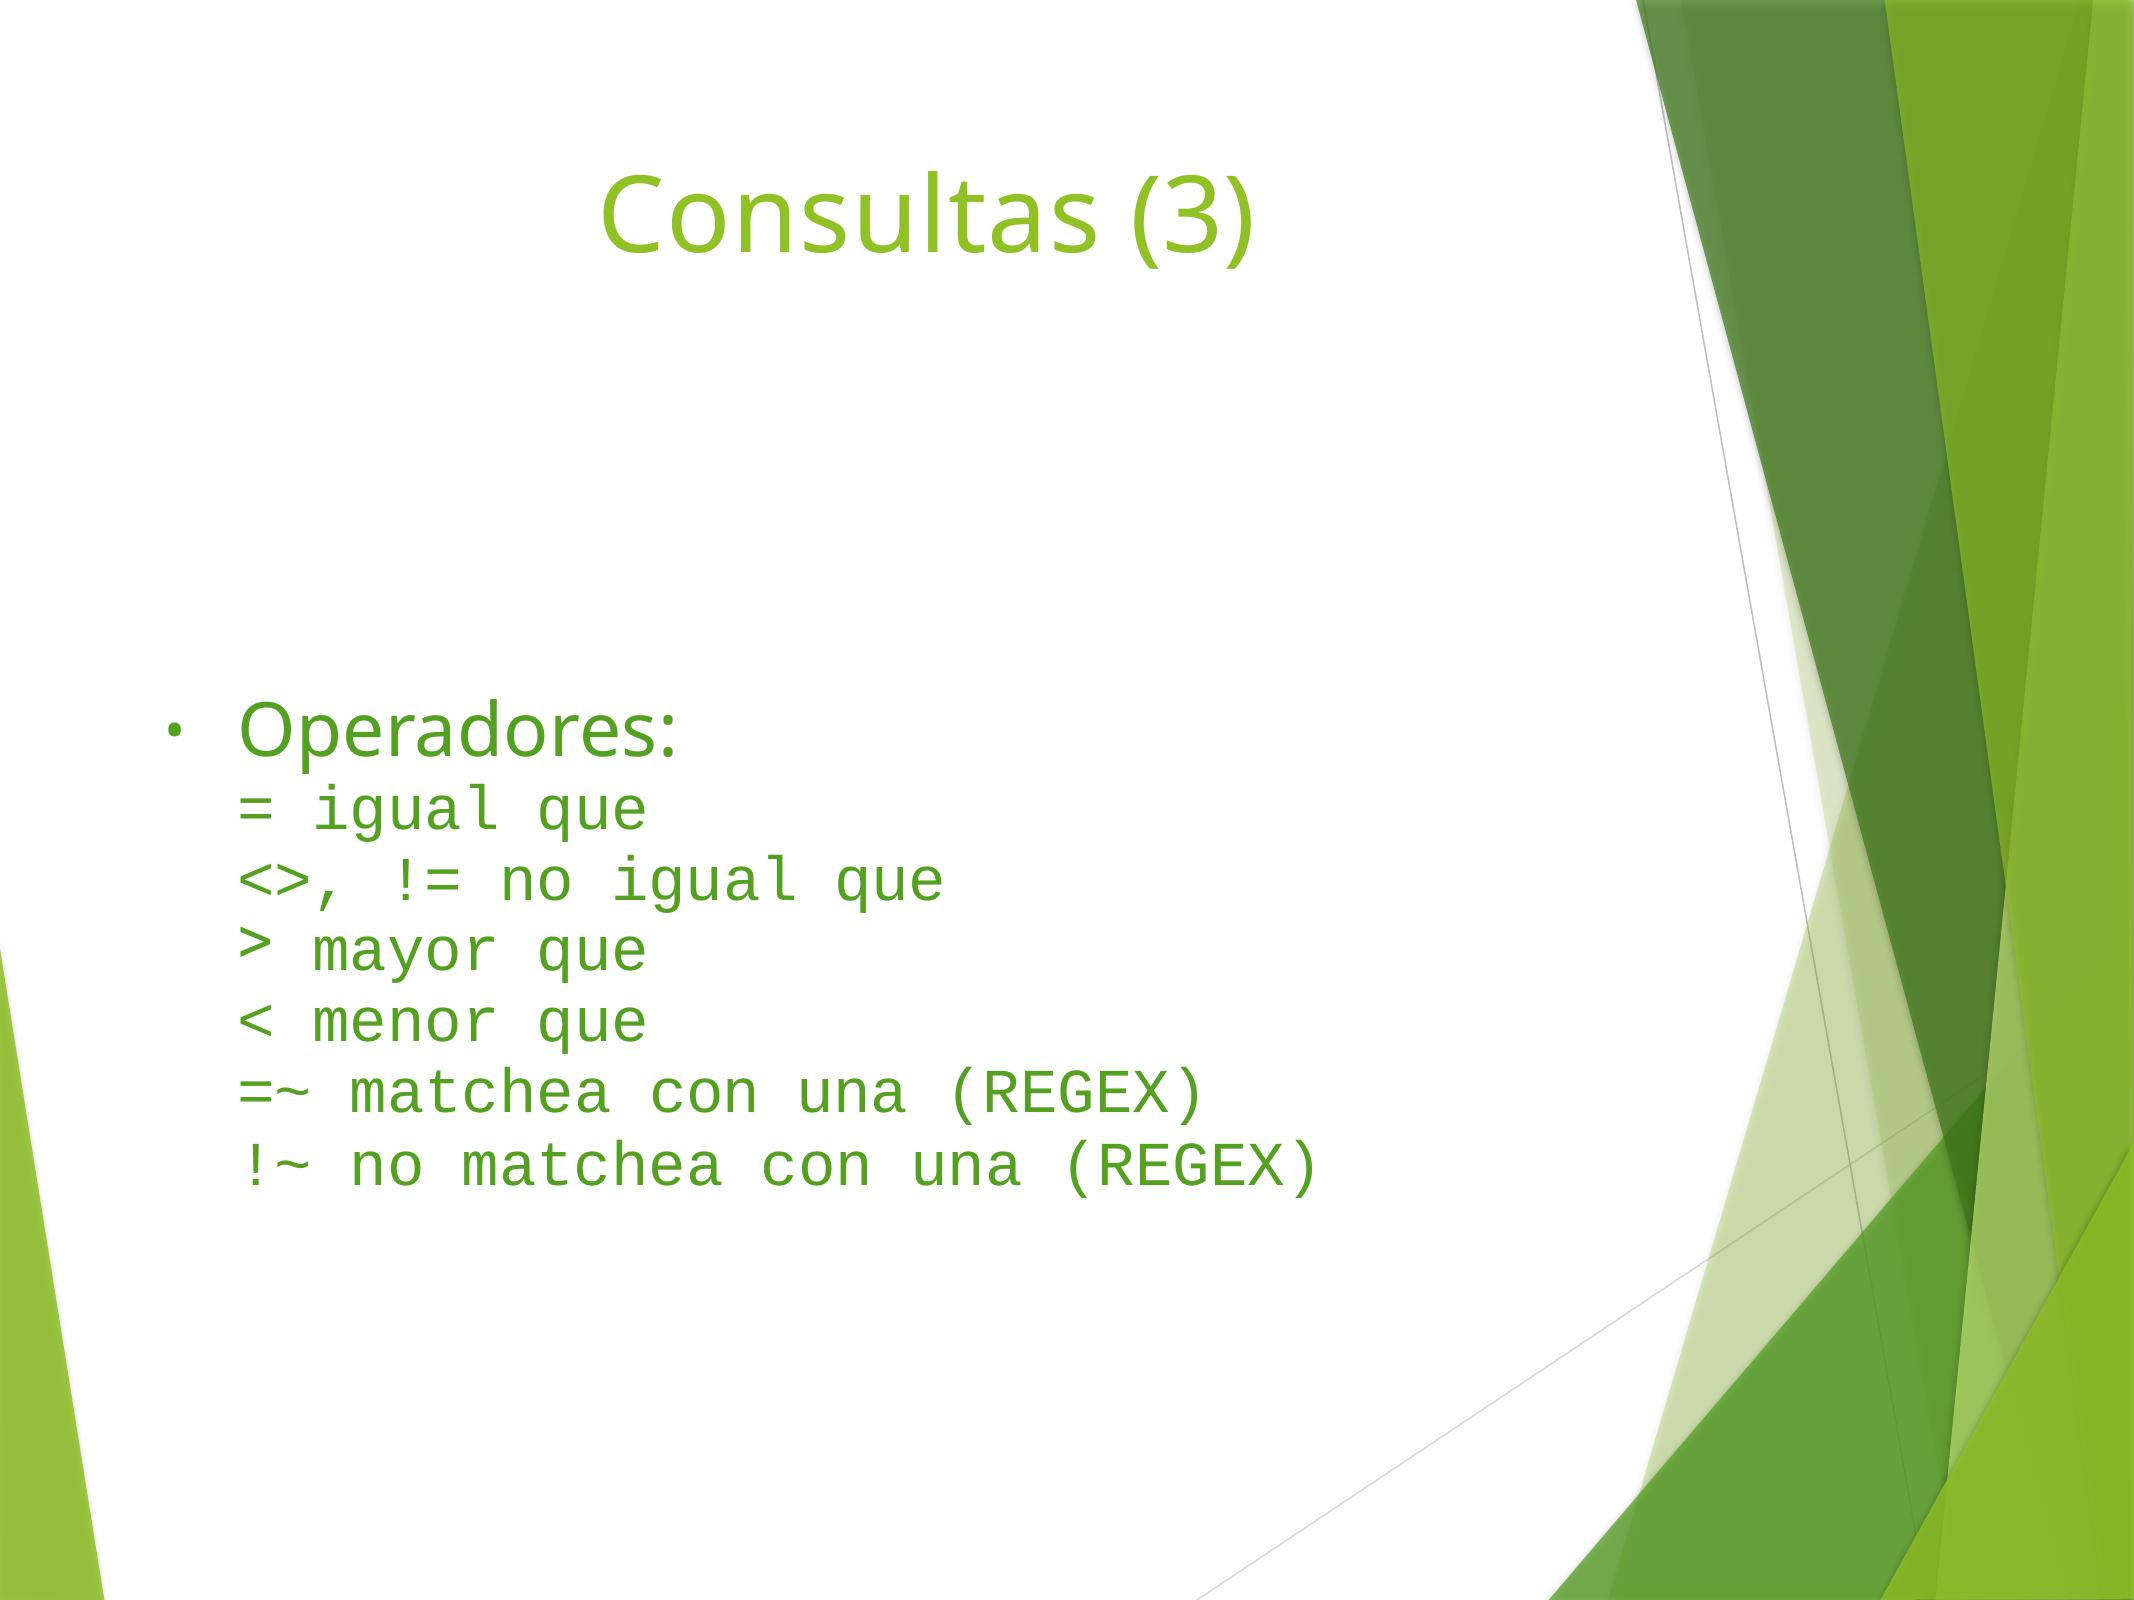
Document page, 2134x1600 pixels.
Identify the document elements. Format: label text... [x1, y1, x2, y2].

text_box Operadores: = igual que <>, != no igual que mayor que < menor que =~ matchea con una (REGEX) !~ no matchea con una (REGEX) [235, 681, 1515, 1198]
title Consultas (3) [595, 143, 1539, 413]
text_box • [162, 692, 195, 762]
